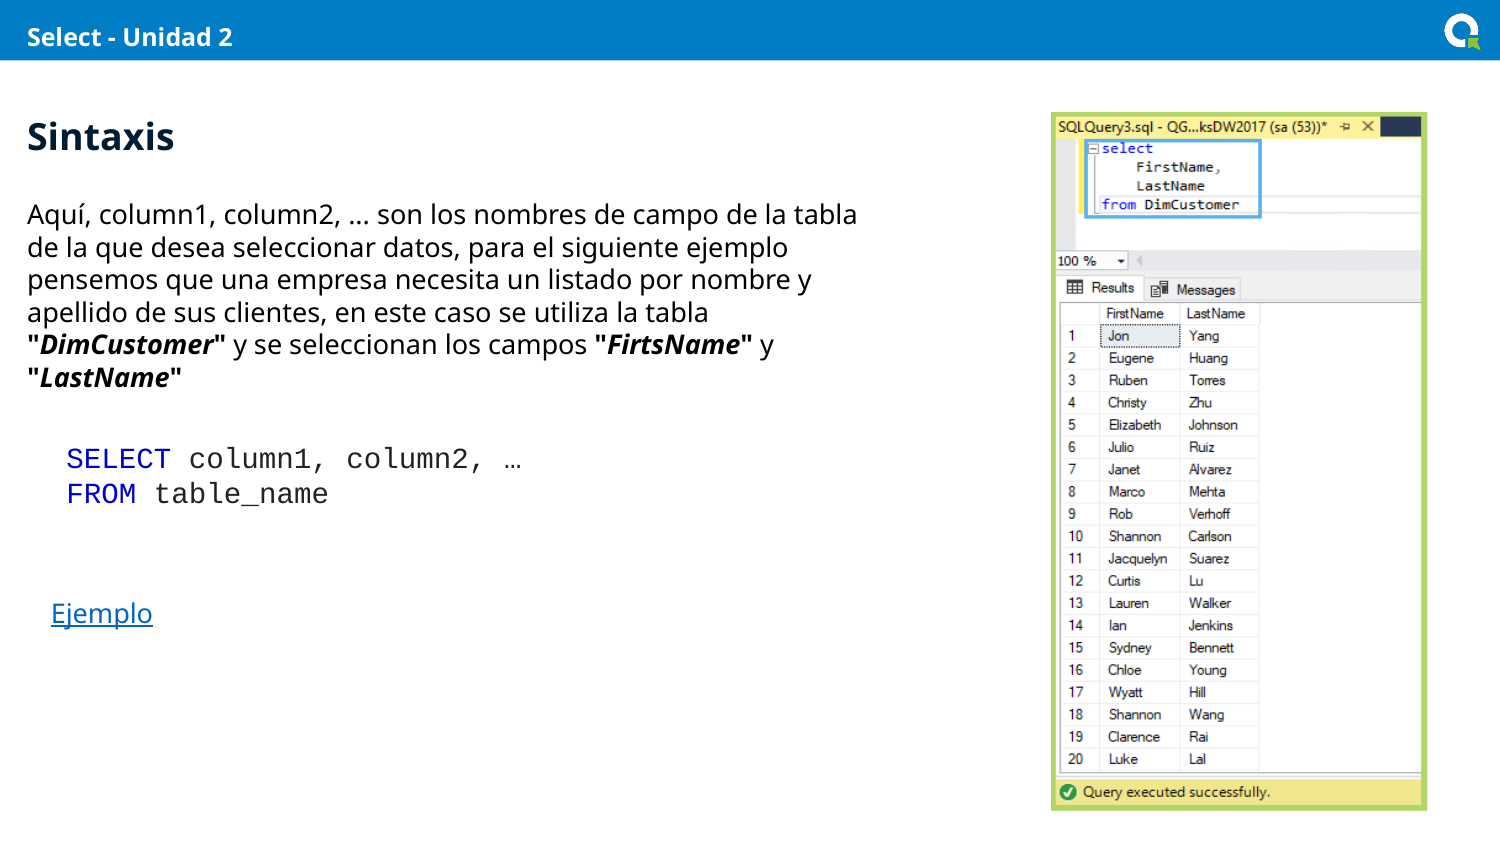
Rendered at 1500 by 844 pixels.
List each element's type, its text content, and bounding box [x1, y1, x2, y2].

list Aquí, column1, column2, ... son los nombres de campo de la tabla de la que desea seleccionar datos, para el siguiente ejemplo pensemos que una empresa necesita un listado por nombre y apellido de sus clientes, en este caso se utiliza la tabla "DimCustomer" y se seleccionan los campos "FirtsName" y "LastName" [15, 192, 900, 422]
title Select - Unidad 2 [15, 7, 901, 69]
list Sintaxis [15, 112, 900, 173]
text_box SELECT column1, column2, … FROM table_name [55, 433, 606, 564]
picture [1444, 13, 1481, 51]
text_box Ejemplo [36, 588, 787, 641]
picture [1050, 112, 1437, 819]
